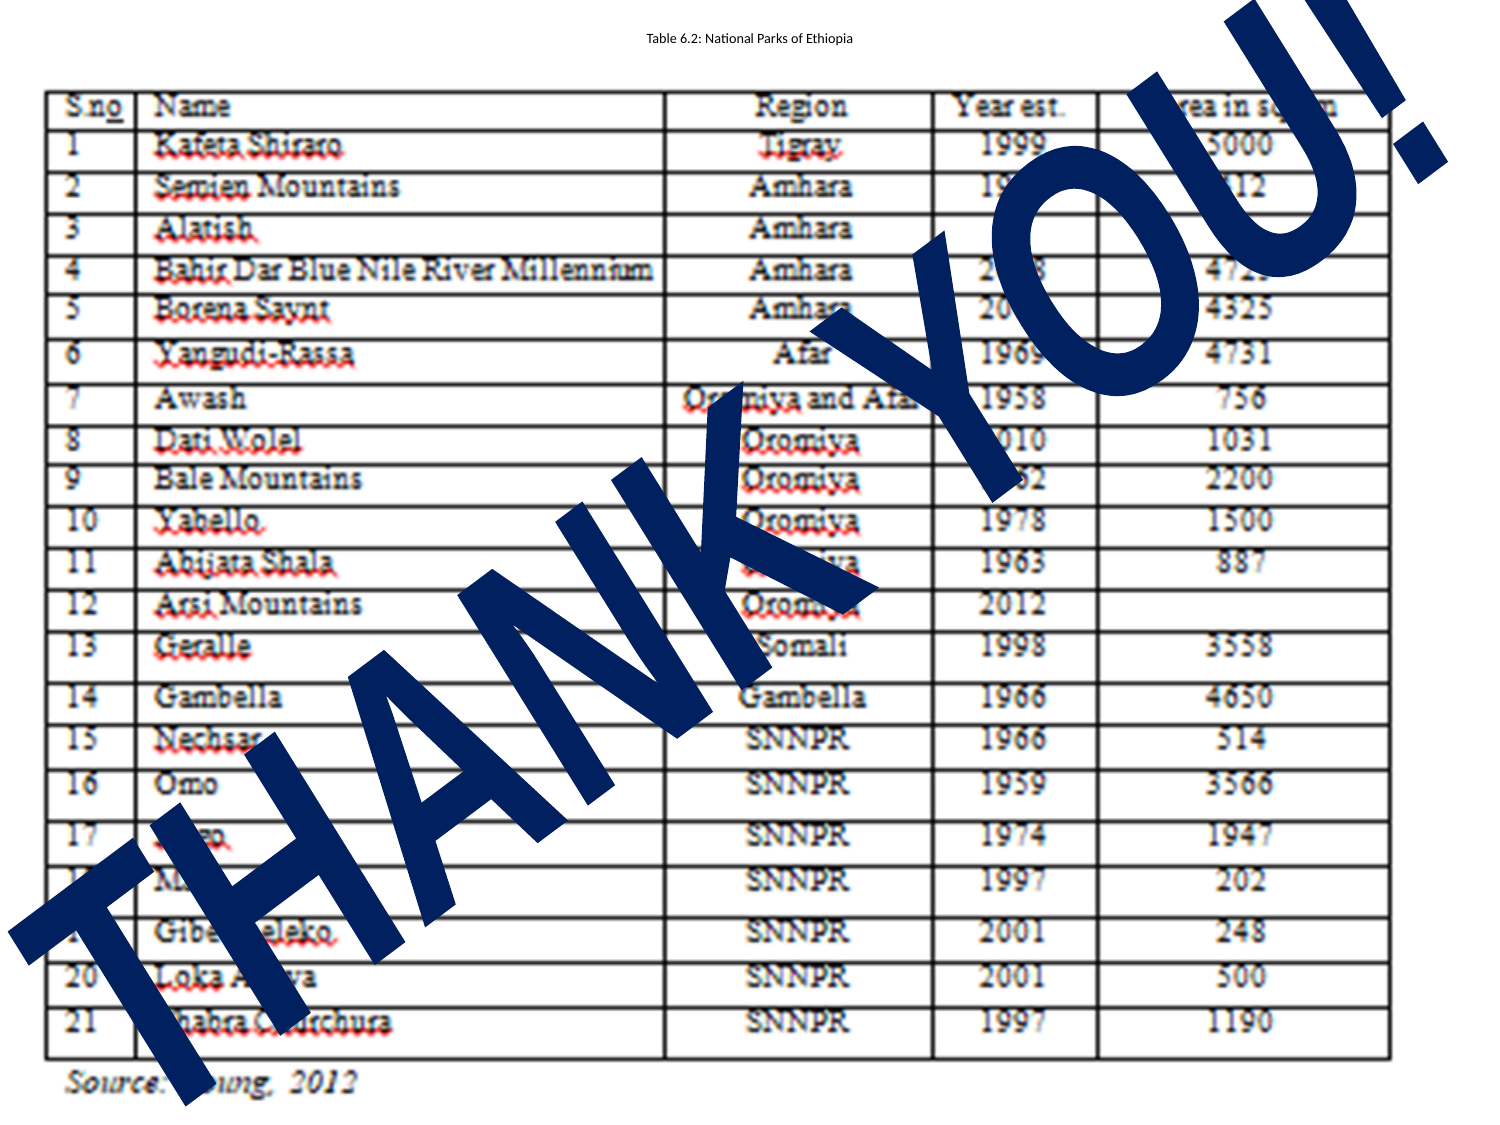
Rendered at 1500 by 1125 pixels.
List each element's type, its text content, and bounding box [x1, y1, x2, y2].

title Table 6.2: National Parks of Ethiopia [75, 0, 1425, 60]
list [24, 62, 1451, 1119]
